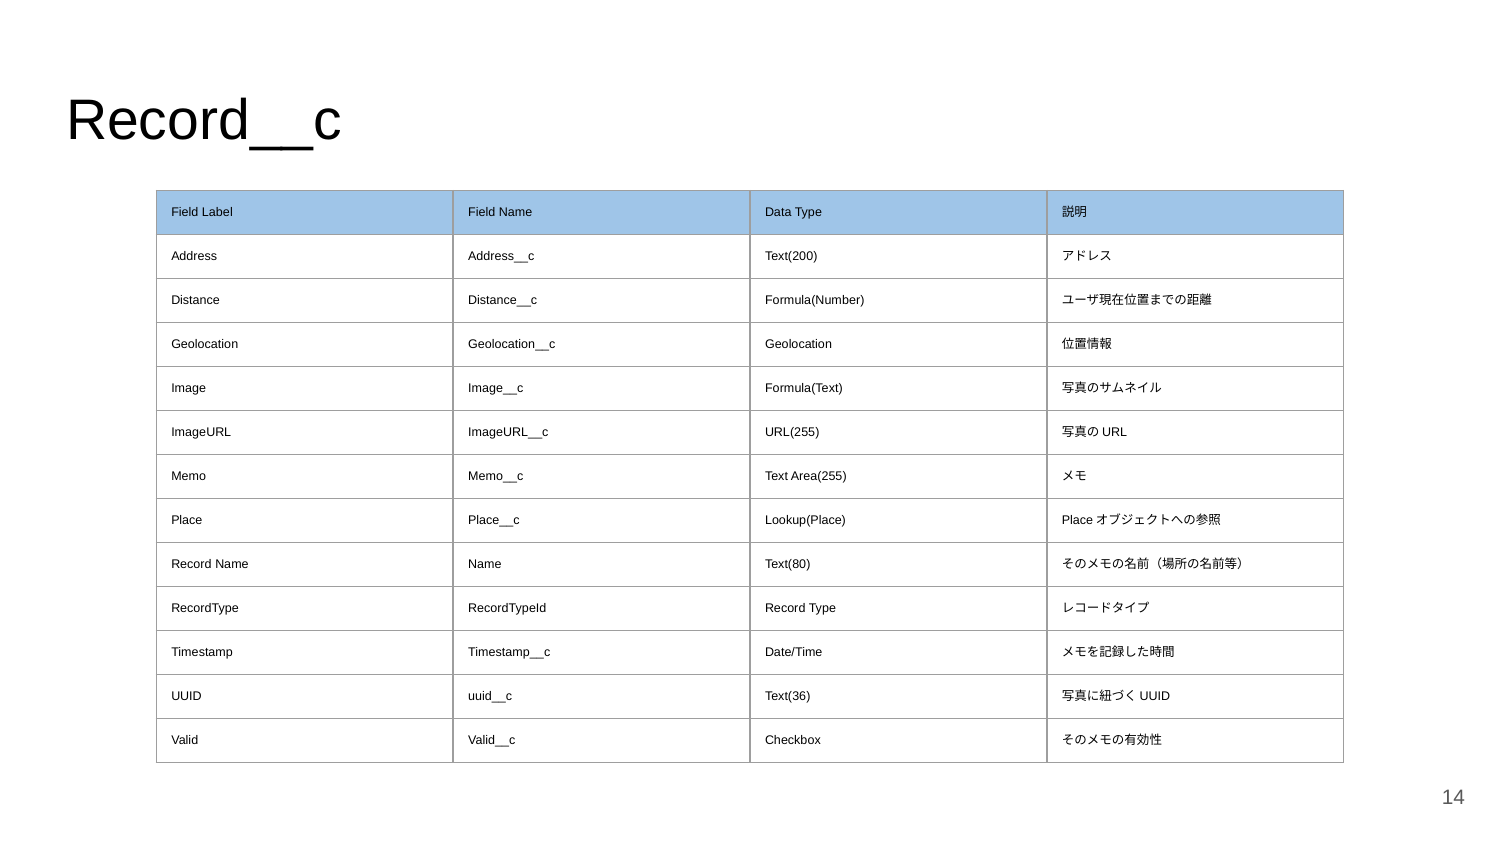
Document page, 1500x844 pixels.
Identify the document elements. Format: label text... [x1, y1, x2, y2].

table_cell Name [454, 543, 749, 586]
table_cell Formula(Text) [751, 367, 1046, 410]
table_cell Text(200) [751, 235, 1046, 278]
table_cell Geolocation [157, 323, 452, 366]
table_cell ImageURL__c [454, 411, 749, 454]
table_header Data Type [751, 191, 1046, 234]
table_cell Valid__c [454, 719, 749, 762]
table_cell Timestamp [157, 631, 452, 674]
table_cell 写真に紐づくUUID [1048, 675, 1343, 718]
table_cell ユーザ現在位置までの距離 [1048, 279, 1343, 322]
table_cell UUID [157, 675, 452, 718]
table_cell ImageURL [157, 411, 452, 454]
table_cell Distance__c [454, 279, 749, 322]
slide_number ‹#› [1389, 764, 1480, 830]
table_cell Checkbox [751, 719, 1046, 762]
table_cell Valid [157, 719, 452, 762]
table_cell URL(255) [751, 411, 1046, 454]
table_cell Geolocation [751, 323, 1046, 366]
table_cell Text(80) [751, 543, 1046, 586]
table_cell Geolocation__c [454, 323, 749, 366]
table_cell Record Type [751, 587, 1046, 630]
table_cell Address__c [454, 235, 749, 278]
title Record__c [51, 72, 1449, 167]
table_cell 写真のURL [1048, 411, 1343, 454]
table_cell RecordType [157, 587, 452, 630]
table_cell アドレス [1048, 235, 1343, 278]
table_cell Image__c [454, 367, 749, 410]
table_cell Timestamp__c [454, 631, 749, 674]
table_cell Memo__c [454, 455, 749, 498]
table_cell レコードタイプ [1048, 587, 1343, 630]
table_cell Lookup(Place) [751, 499, 1046, 542]
table_cell そのメモの有効性 [1048, 719, 1343, 762]
table_cell Date/Time [751, 631, 1046, 674]
table_cell RecordTypeId [454, 587, 749, 630]
table_cell メモ [1048, 455, 1343, 498]
table_cell Record Name [157, 543, 452, 586]
table_cell 写真のサムネイル [1048, 367, 1343, 410]
table_cell Text(36) [751, 675, 1046, 718]
table_cell Placeオブジェクトへの参照 [1048, 499, 1343, 542]
table_header Field Name [454, 191, 749, 234]
table_cell Address [157, 235, 452, 278]
table_cell メモを記録した時間 [1048, 631, 1343, 674]
table_cell Place [157, 499, 452, 542]
table_cell そのメモの名前（場所の名前等） [1048, 543, 1343, 586]
table_cell Place__c [454, 499, 749, 542]
table_cell Text Area(255) [751, 455, 1046, 498]
table_cell Memo [157, 455, 452, 498]
table_cell uuid__c [454, 675, 749, 718]
table_cell Formula(Number) [751, 279, 1046, 322]
table_cell 位置情報 [1048, 323, 1343, 366]
table_cell Image [157, 367, 452, 410]
table_header Field Label [157, 191, 452, 234]
table_cell Distance [157, 279, 452, 322]
table_header 説明 [1048, 191, 1343, 234]
